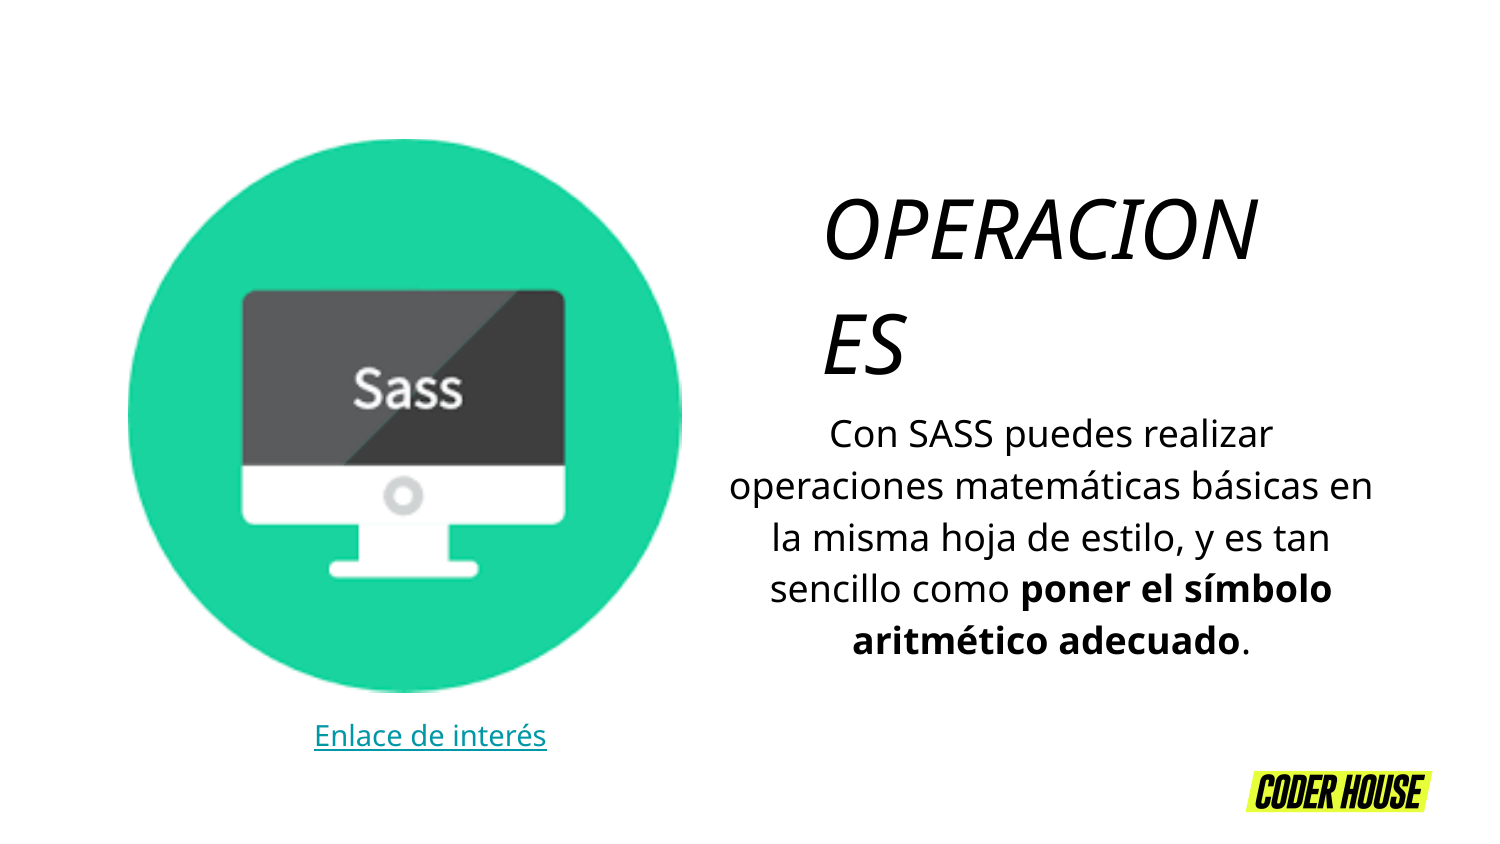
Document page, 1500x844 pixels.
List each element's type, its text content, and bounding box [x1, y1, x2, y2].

picture [128, 139, 683, 694]
text_box OPERACIONES [806, 146, 1297, 380]
text_box Enlace de interés [299, 701, 596, 771]
text_box Con SASS puedes realizar operaciones matemáticas básicas en la misma hoja de estilo, y es tan sencillo como poner el símbolo aritmético adecuado. [703, 388, 1400, 681]
picture [1241, 764, 1437, 819]
